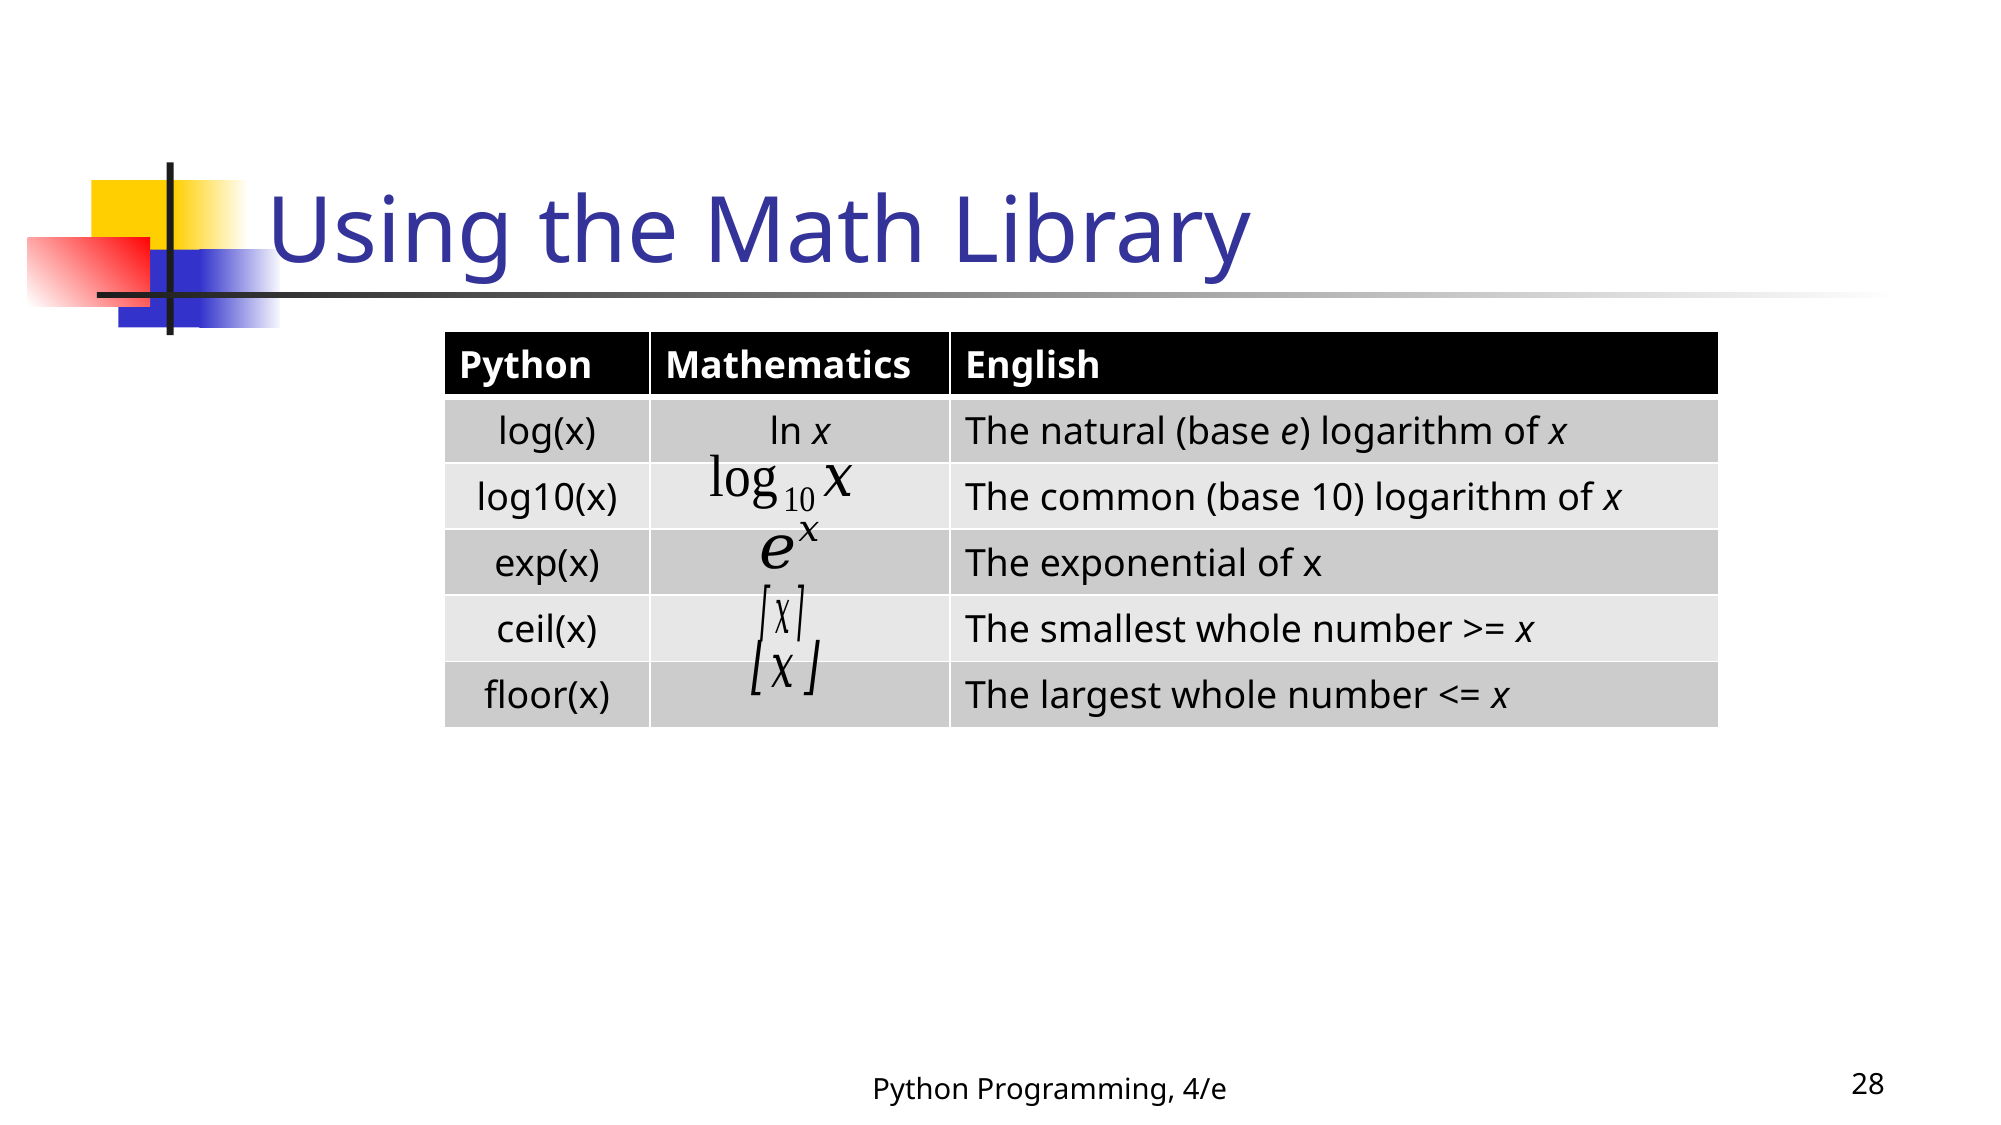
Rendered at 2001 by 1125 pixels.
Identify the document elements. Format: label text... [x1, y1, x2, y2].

table_cell [759, 596, 949, 661]
table_cell exp(x) [445, 530, 649, 594]
table_cell The exponential of x [951, 530, 1718, 594]
table_cell The smallest whole number >= x [951, 596, 1718, 661]
table_cell The natural (base e) logarithm of x [951, 400, 1718, 462]
table_header Python [445, 332, 649, 394]
table_cell ceil(x) [445, 596, 649, 661]
footer Python Programming, 4/e [733, 1037, 1367, 1113]
table_cell [651, 464, 949, 528]
table_cell The common (base 10) logarithm of x [951, 464, 1718, 528]
table_header English [951, 332, 1718, 394]
table_cell [651, 662, 949, 727]
slide_number 28 [1483, 1037, 1901, 1113]
table_cell [651, 530, 949, 594]
title Using the Math Library [251, 101, 1957, 289]
table_cell log10(x) [445, 464, 649, 528]
table_cell ln x [651, 400, 949, 462]
table_cell [651, 596, 764, 661]
table_cell The largest whole number <= x [951, 662, 1718, 727]
table_cell log(x) [445, 400, 649, 462]
table_cell floor(x) [445, 662, 649, 727]
table_header Mathematics [651, 332, 949, 394]
